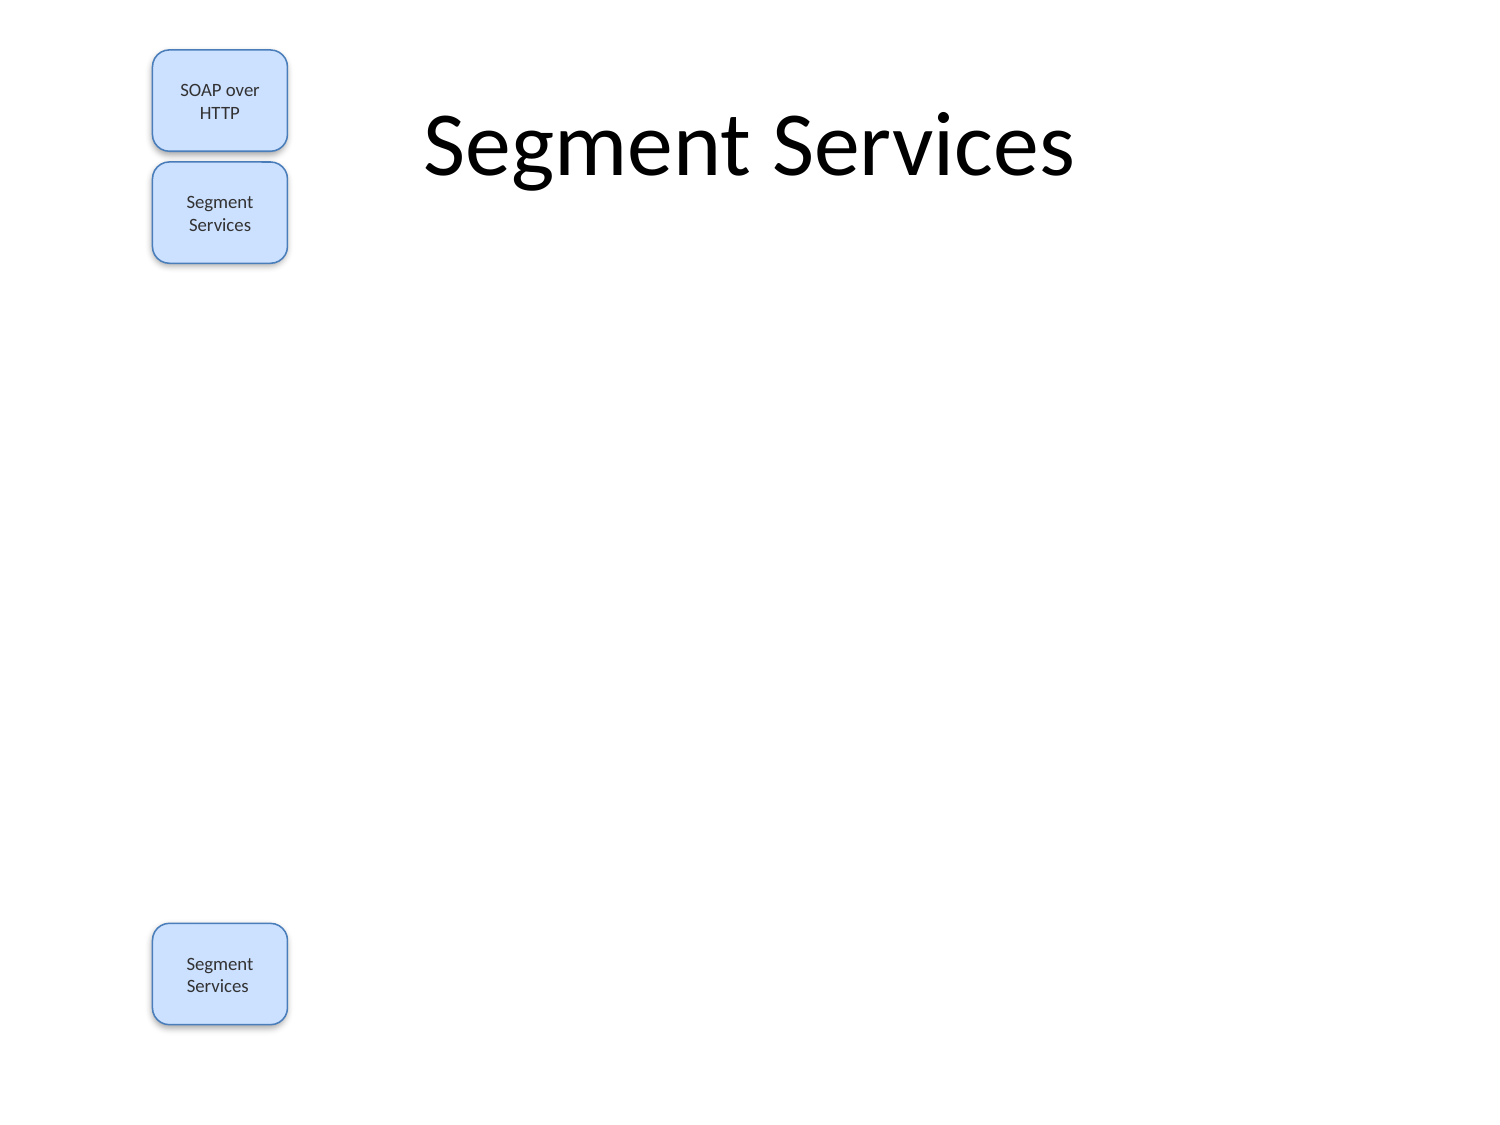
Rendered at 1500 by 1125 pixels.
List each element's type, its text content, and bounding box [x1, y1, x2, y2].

text_box Segment Services [151, 922, 289, 1026]
text_box Segment Services [151, 161, 289, 265]
text_box SOAP over HTTP [151, 49, 289, 153]
title Segment Services [75, 45, 1425, 233]
